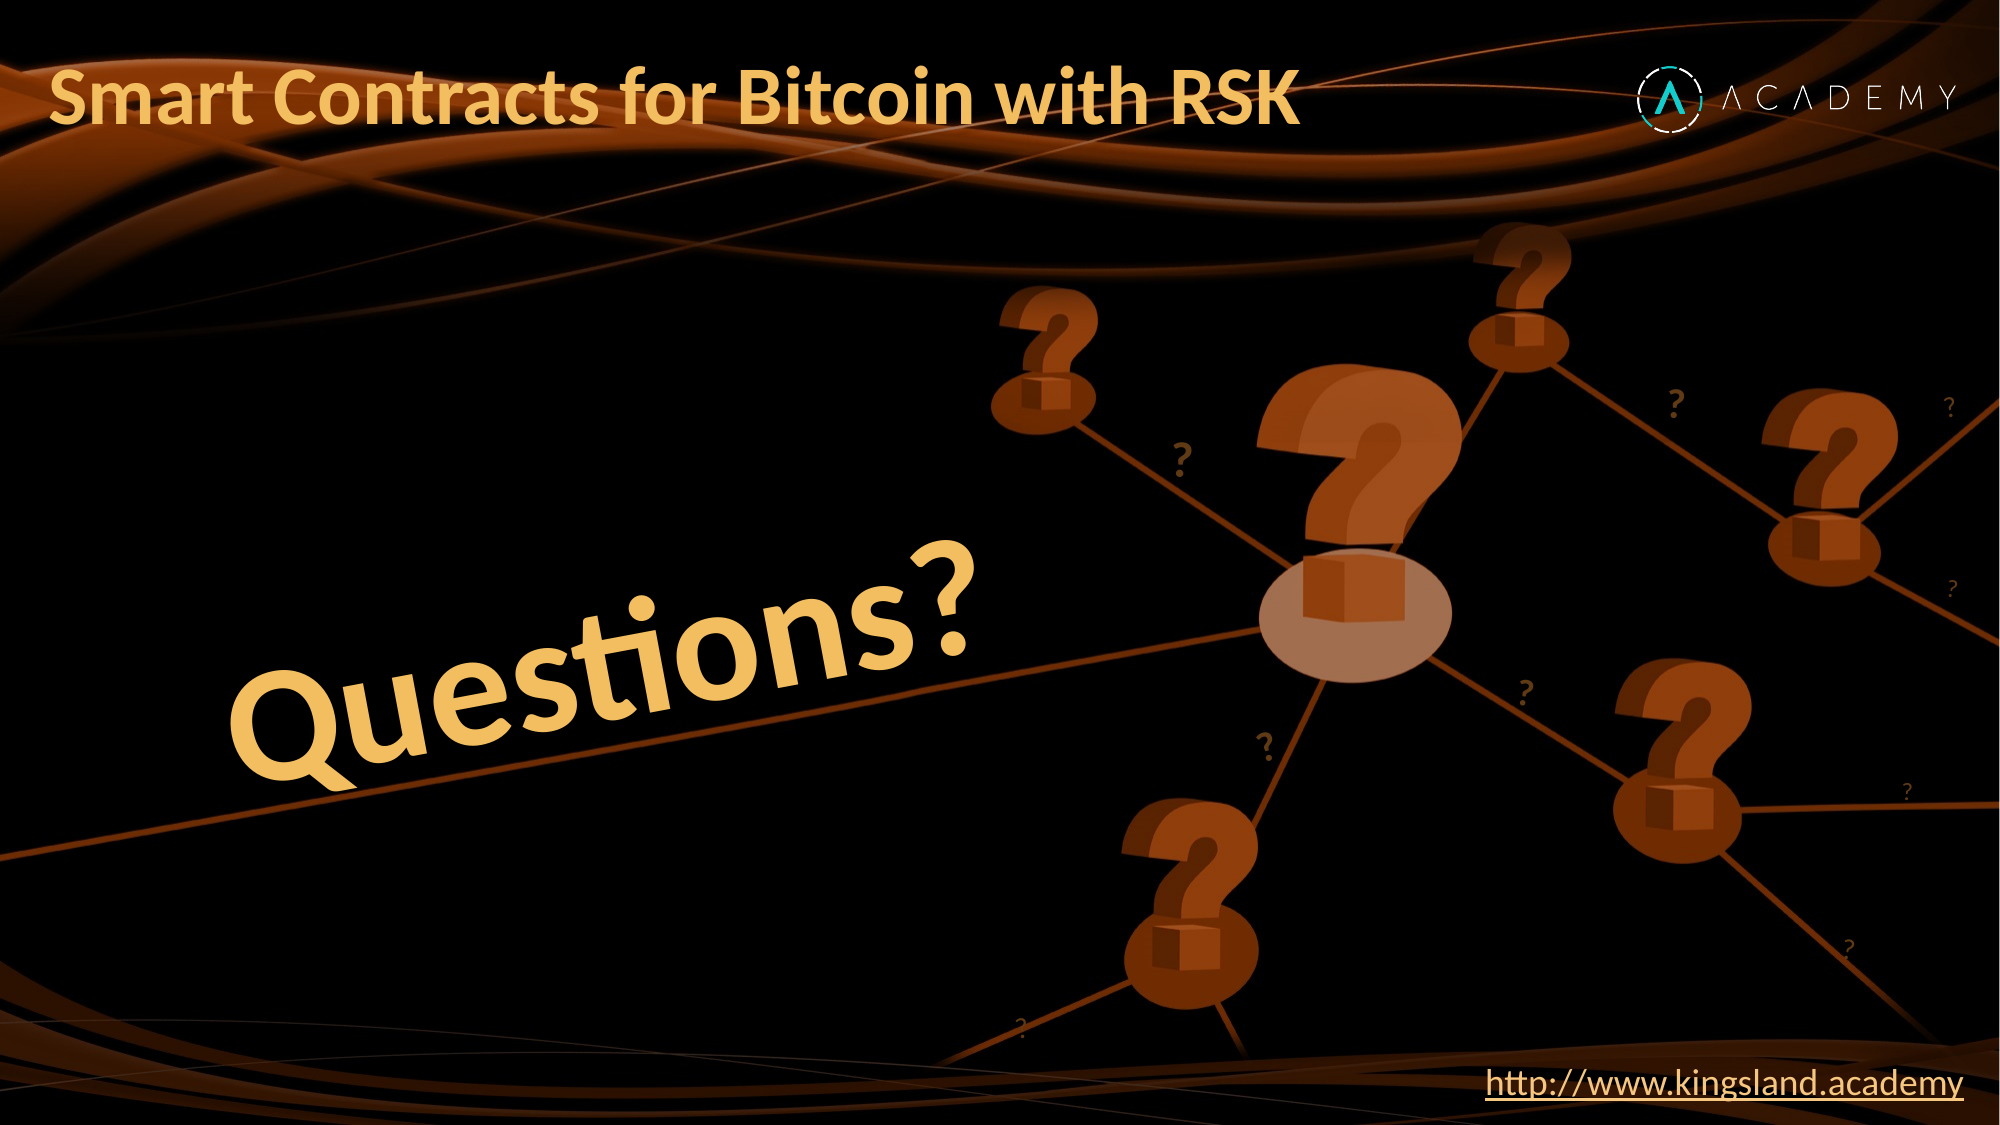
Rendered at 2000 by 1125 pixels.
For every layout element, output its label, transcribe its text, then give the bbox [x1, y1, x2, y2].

picture [0, 0, 2000, 1125]
list http://www.kingsland.academy [250, 1050, 1971, 1108]
title Smart Contracts for Bitcoin with RSK [30, 6, 1602, 189]
